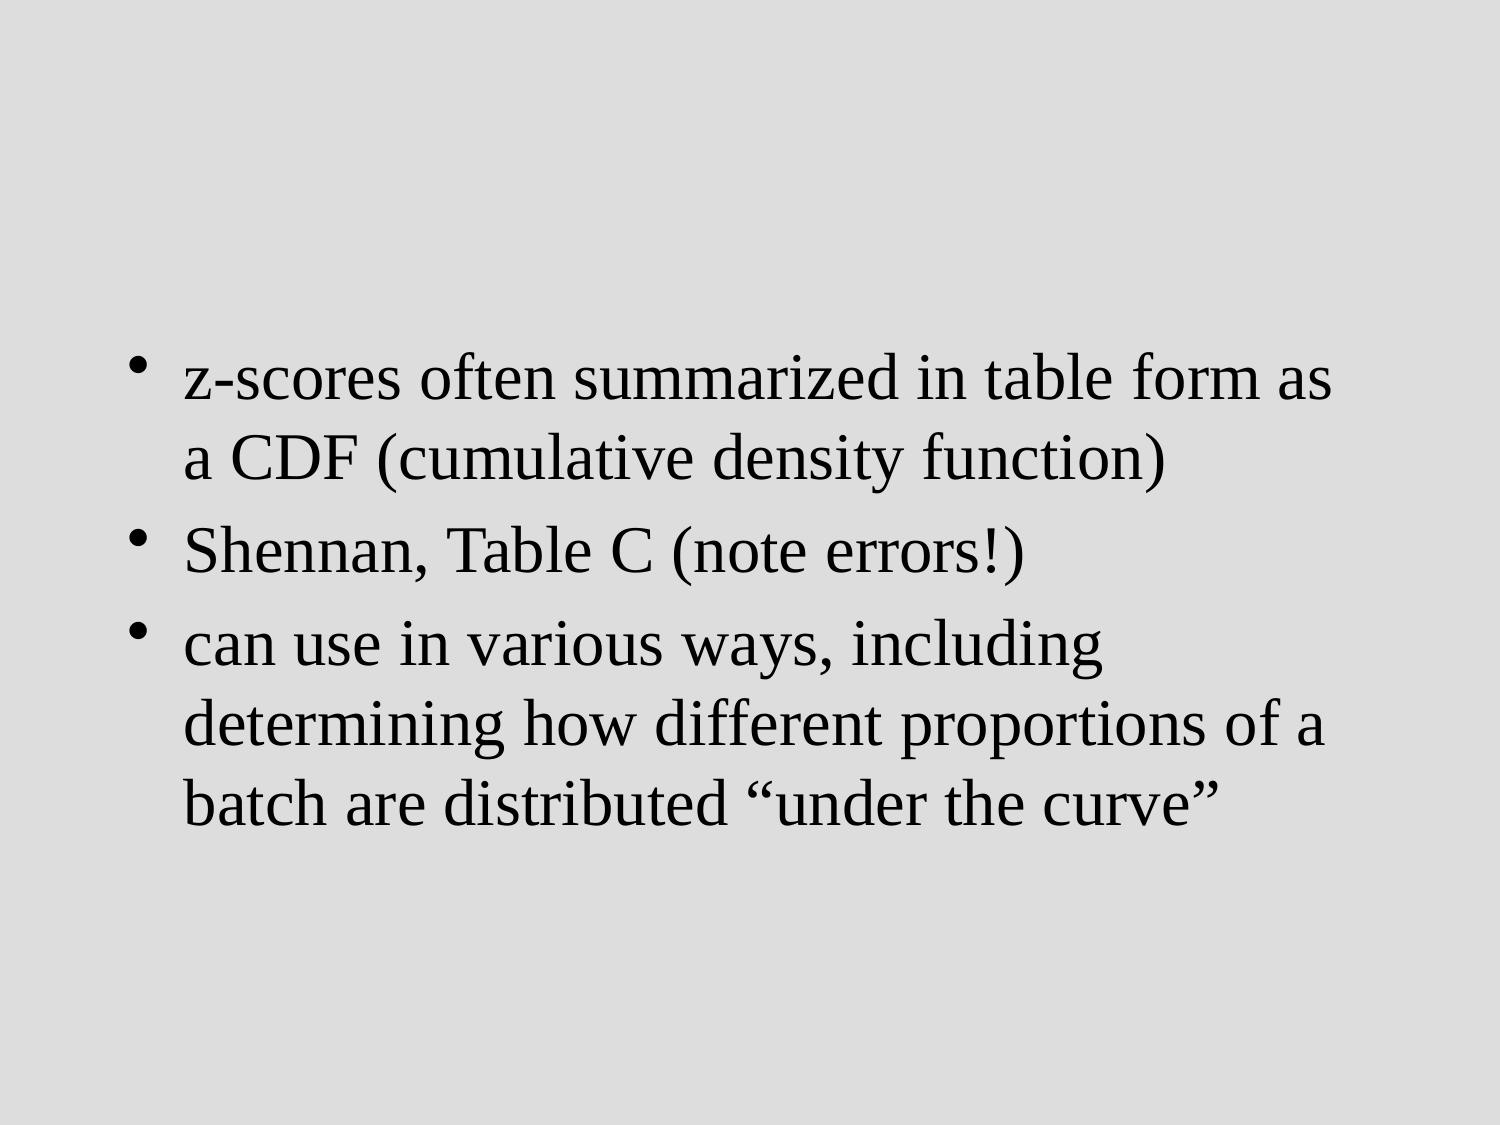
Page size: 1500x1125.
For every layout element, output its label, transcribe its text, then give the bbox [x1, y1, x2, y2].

list z-scores often summarized in table form as a CDF (cumulative density function) Shennan, Table C (note errors!) can use in various ways, including determining how different proportions of a batch are distributed “under the curve” [112, 324, 1388, 1000]
